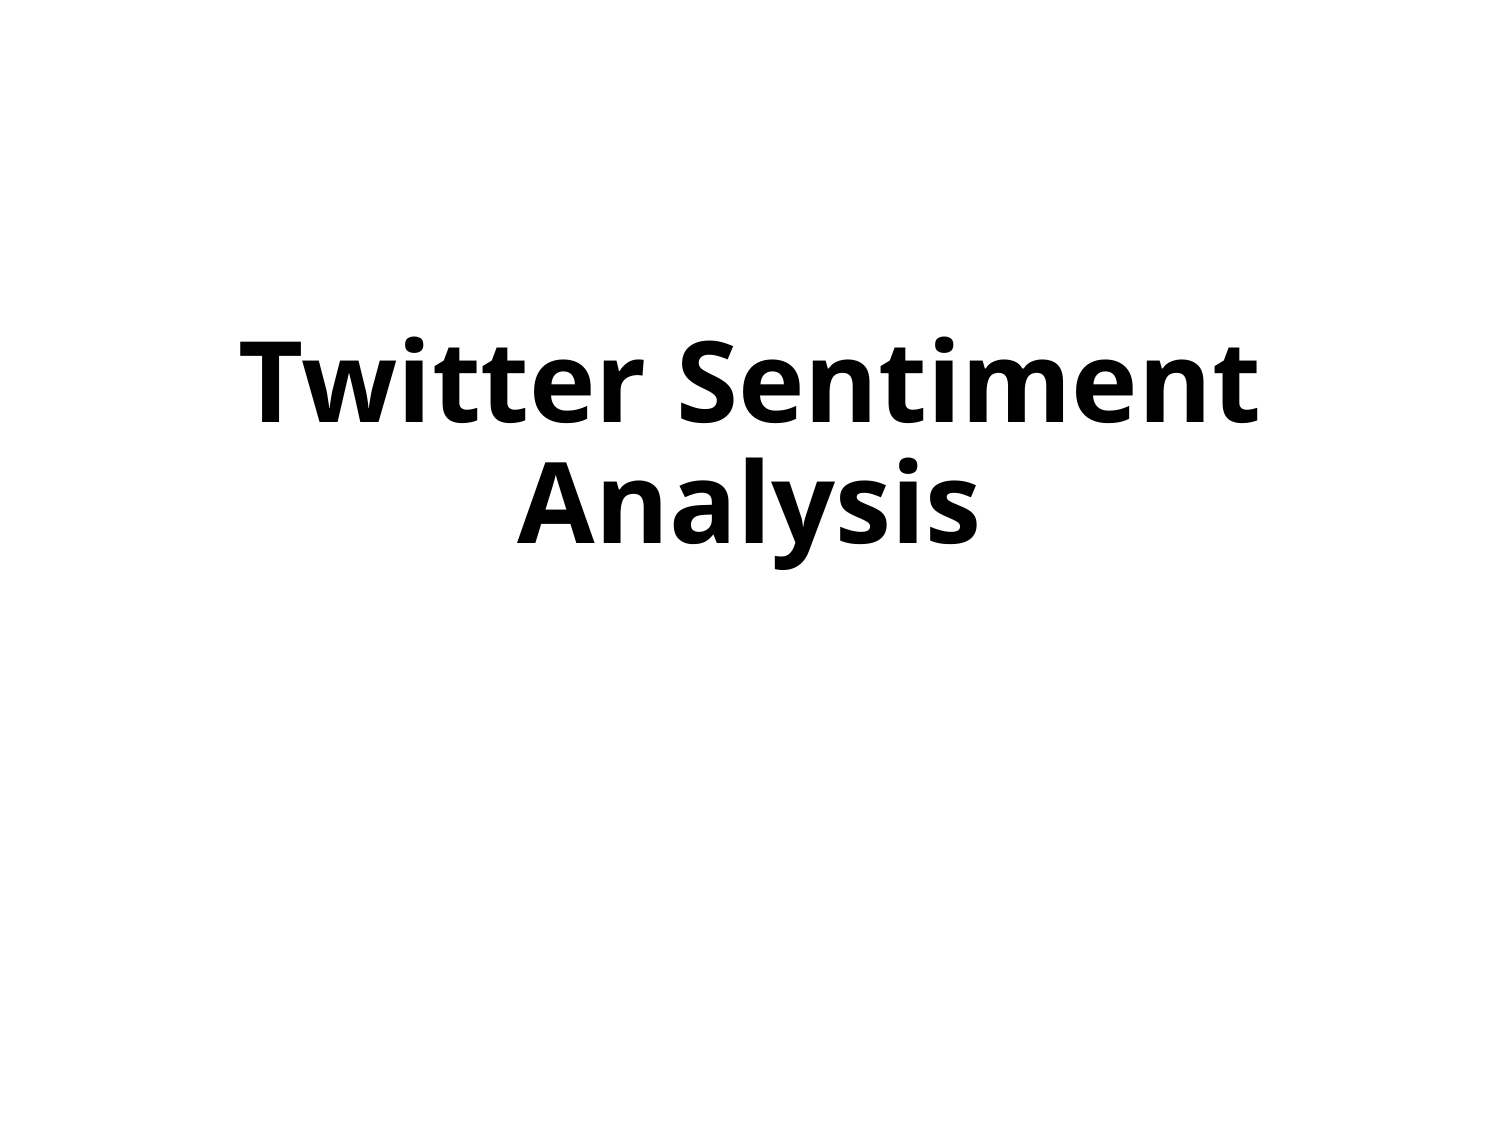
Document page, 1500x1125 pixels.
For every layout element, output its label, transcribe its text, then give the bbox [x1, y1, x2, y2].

title Twitter Sentiment Analysis [112, 184, 1388, 576]
